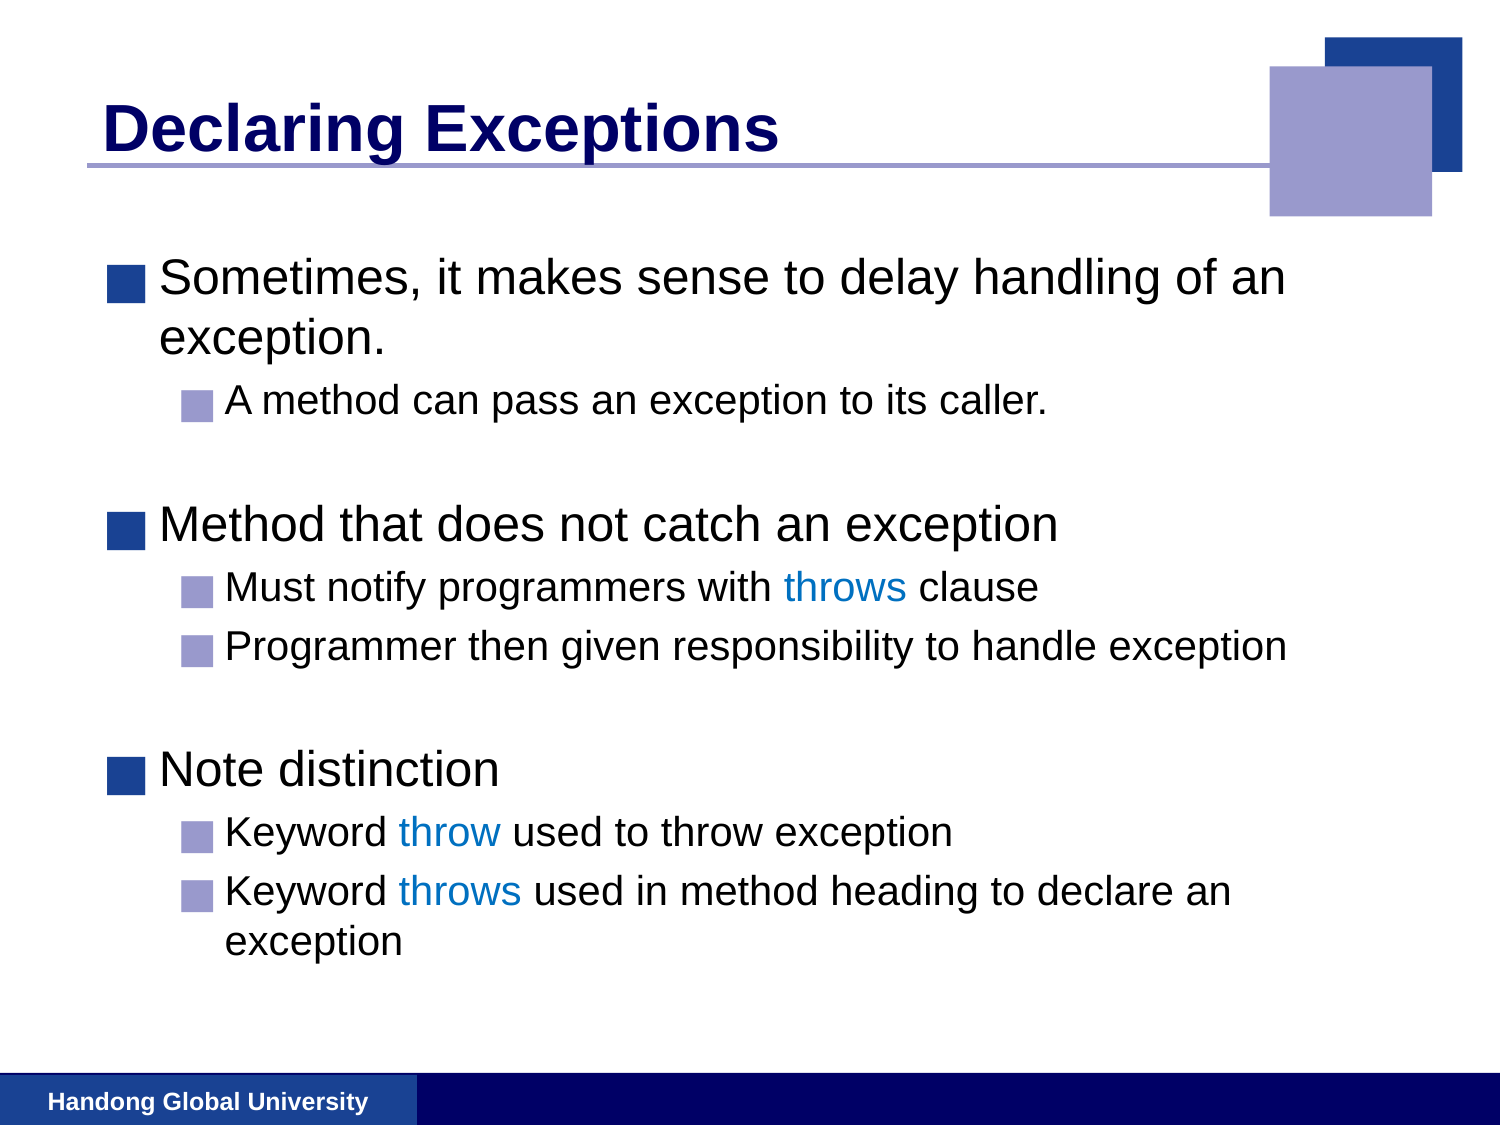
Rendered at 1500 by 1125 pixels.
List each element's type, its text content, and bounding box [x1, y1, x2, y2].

title Declaring Exceptions [87, 46, 1238, 172]
list Sometimes, it makes sense to delay handling of an exception. A method can pass an exception to its caller. Method that does not catch an exception Must notify programmers with throws clause Programmer then given responsibility to handle exception Note distinction Keyword throw used to throw exception Keyword throws used in method heading to declare an exception [87, 237, 1425, 1013]
